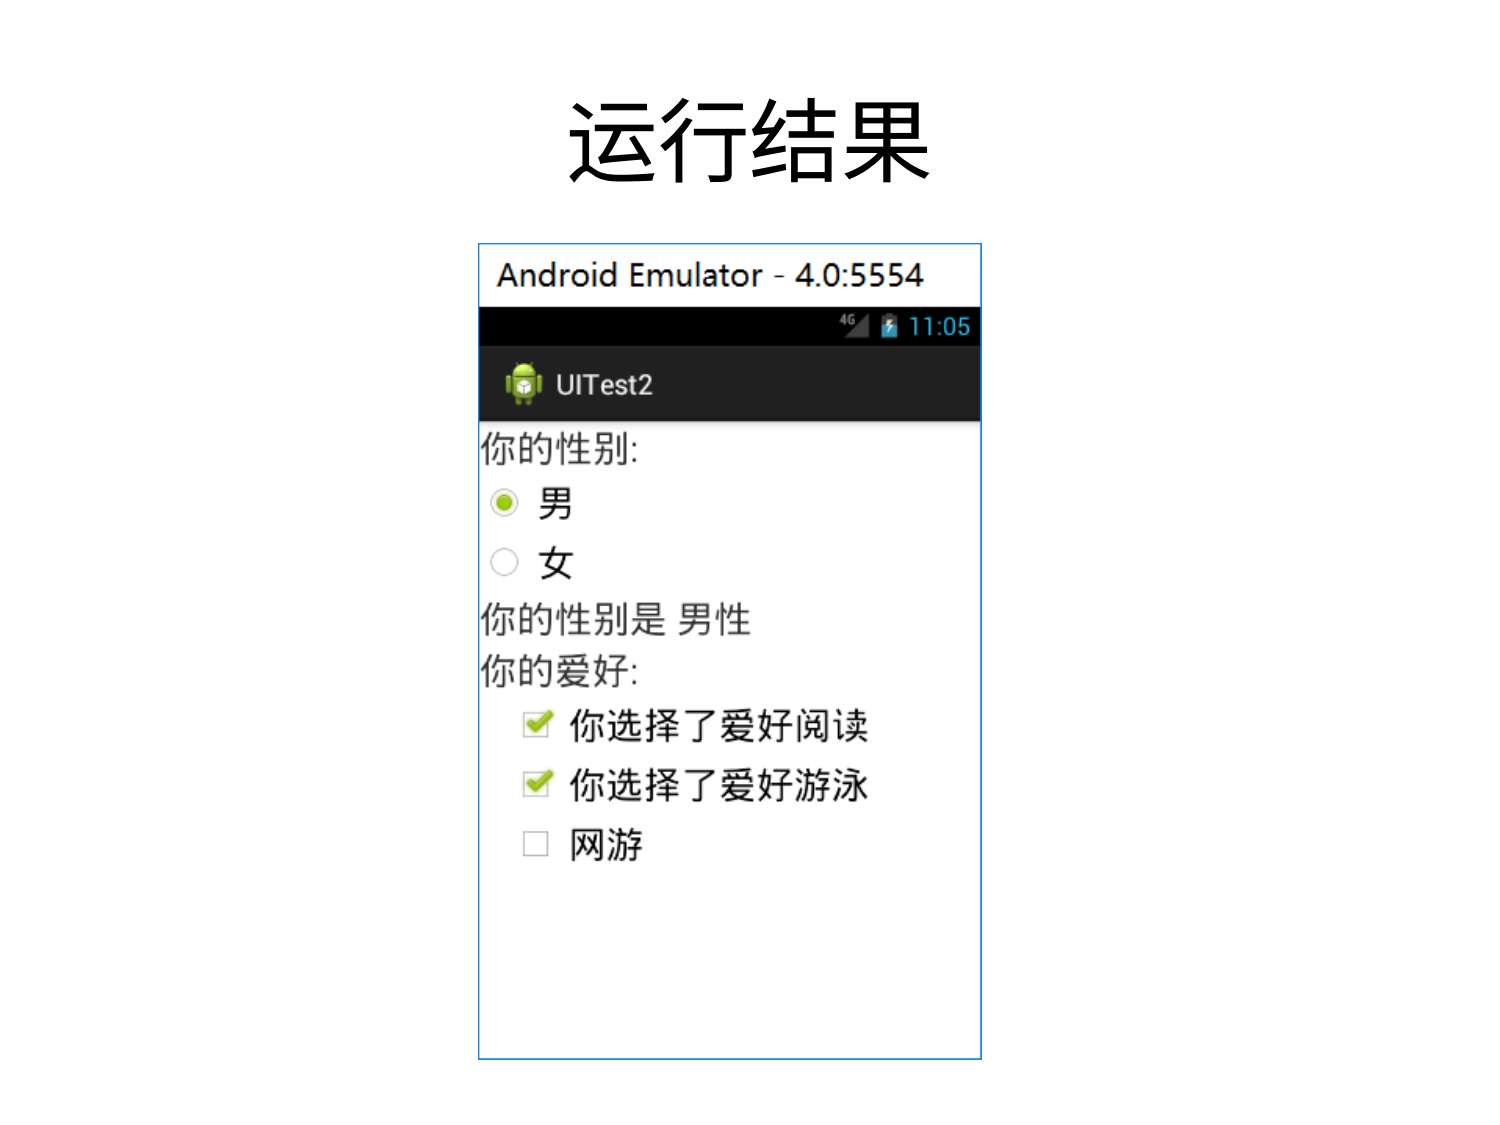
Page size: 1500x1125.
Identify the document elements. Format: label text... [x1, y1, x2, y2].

picture [477, 243, 982, 1060]
title 运行结果 [75, 45, 1425, 233]
